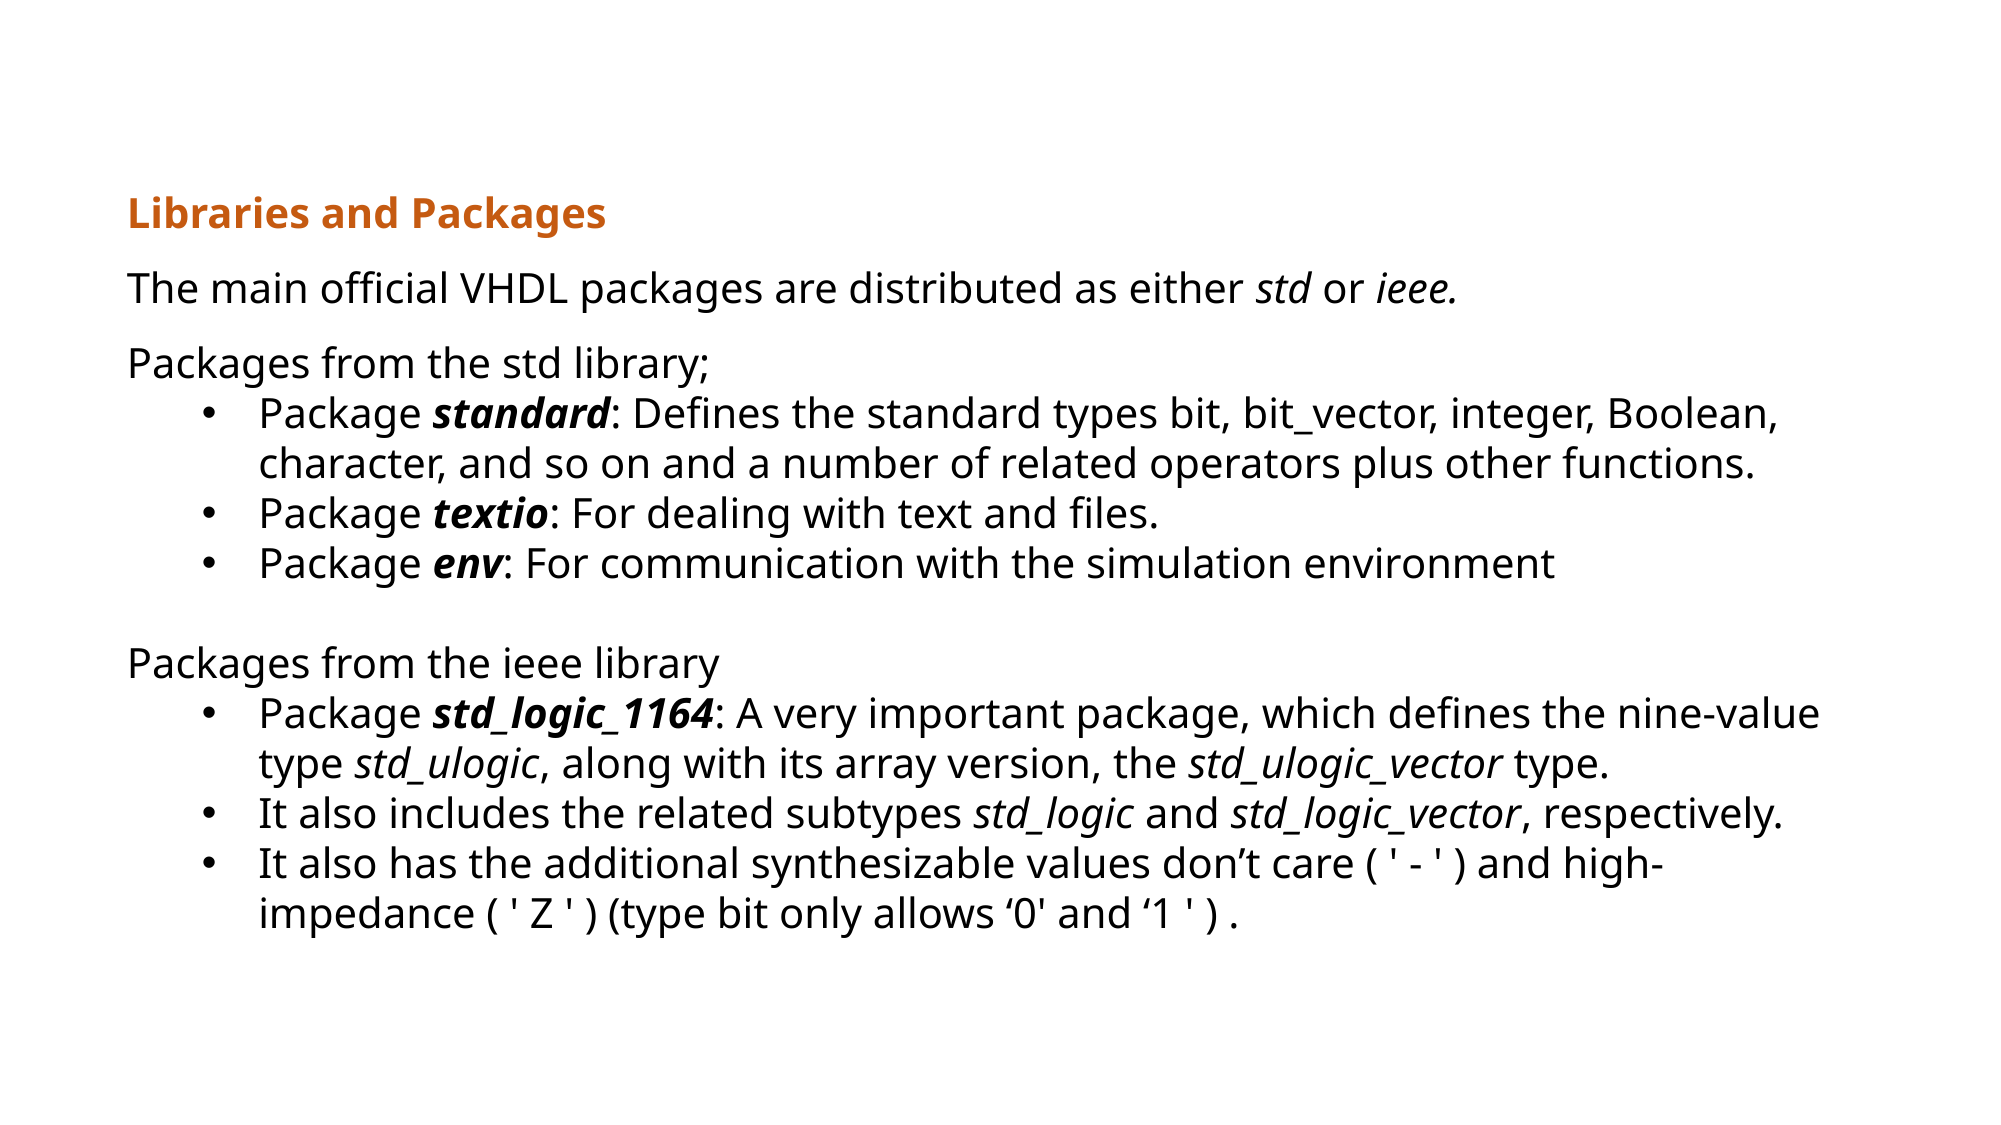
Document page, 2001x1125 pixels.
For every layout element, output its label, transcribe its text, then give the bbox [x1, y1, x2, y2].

text_box Libraries and Packages The main official VHDL packages are distributed as either std or ieee. Packages from the std library; Package standard: Defines the standard types bit, bit_vector, integer, Boolean, character, and so on and a number of related operators plus other functions. Package textio: For dealing with text and files. Package env: For communication with the simulation environment Packages from the ieee library Package std_logic_1164: A very important package, which defines the nine-value type std_ulogic, along with its array version, the std_ulogic_vector type. It also includes the related subtypes std_logic and std_logic_vector, respectively. It also has the additional synthesizable values don’t care ( ' - ' ) and high-impedance ( ' Z ' ) (type bit only allows ‘0' and ‘1 ' ) . [112, 154, 1849, 945]
